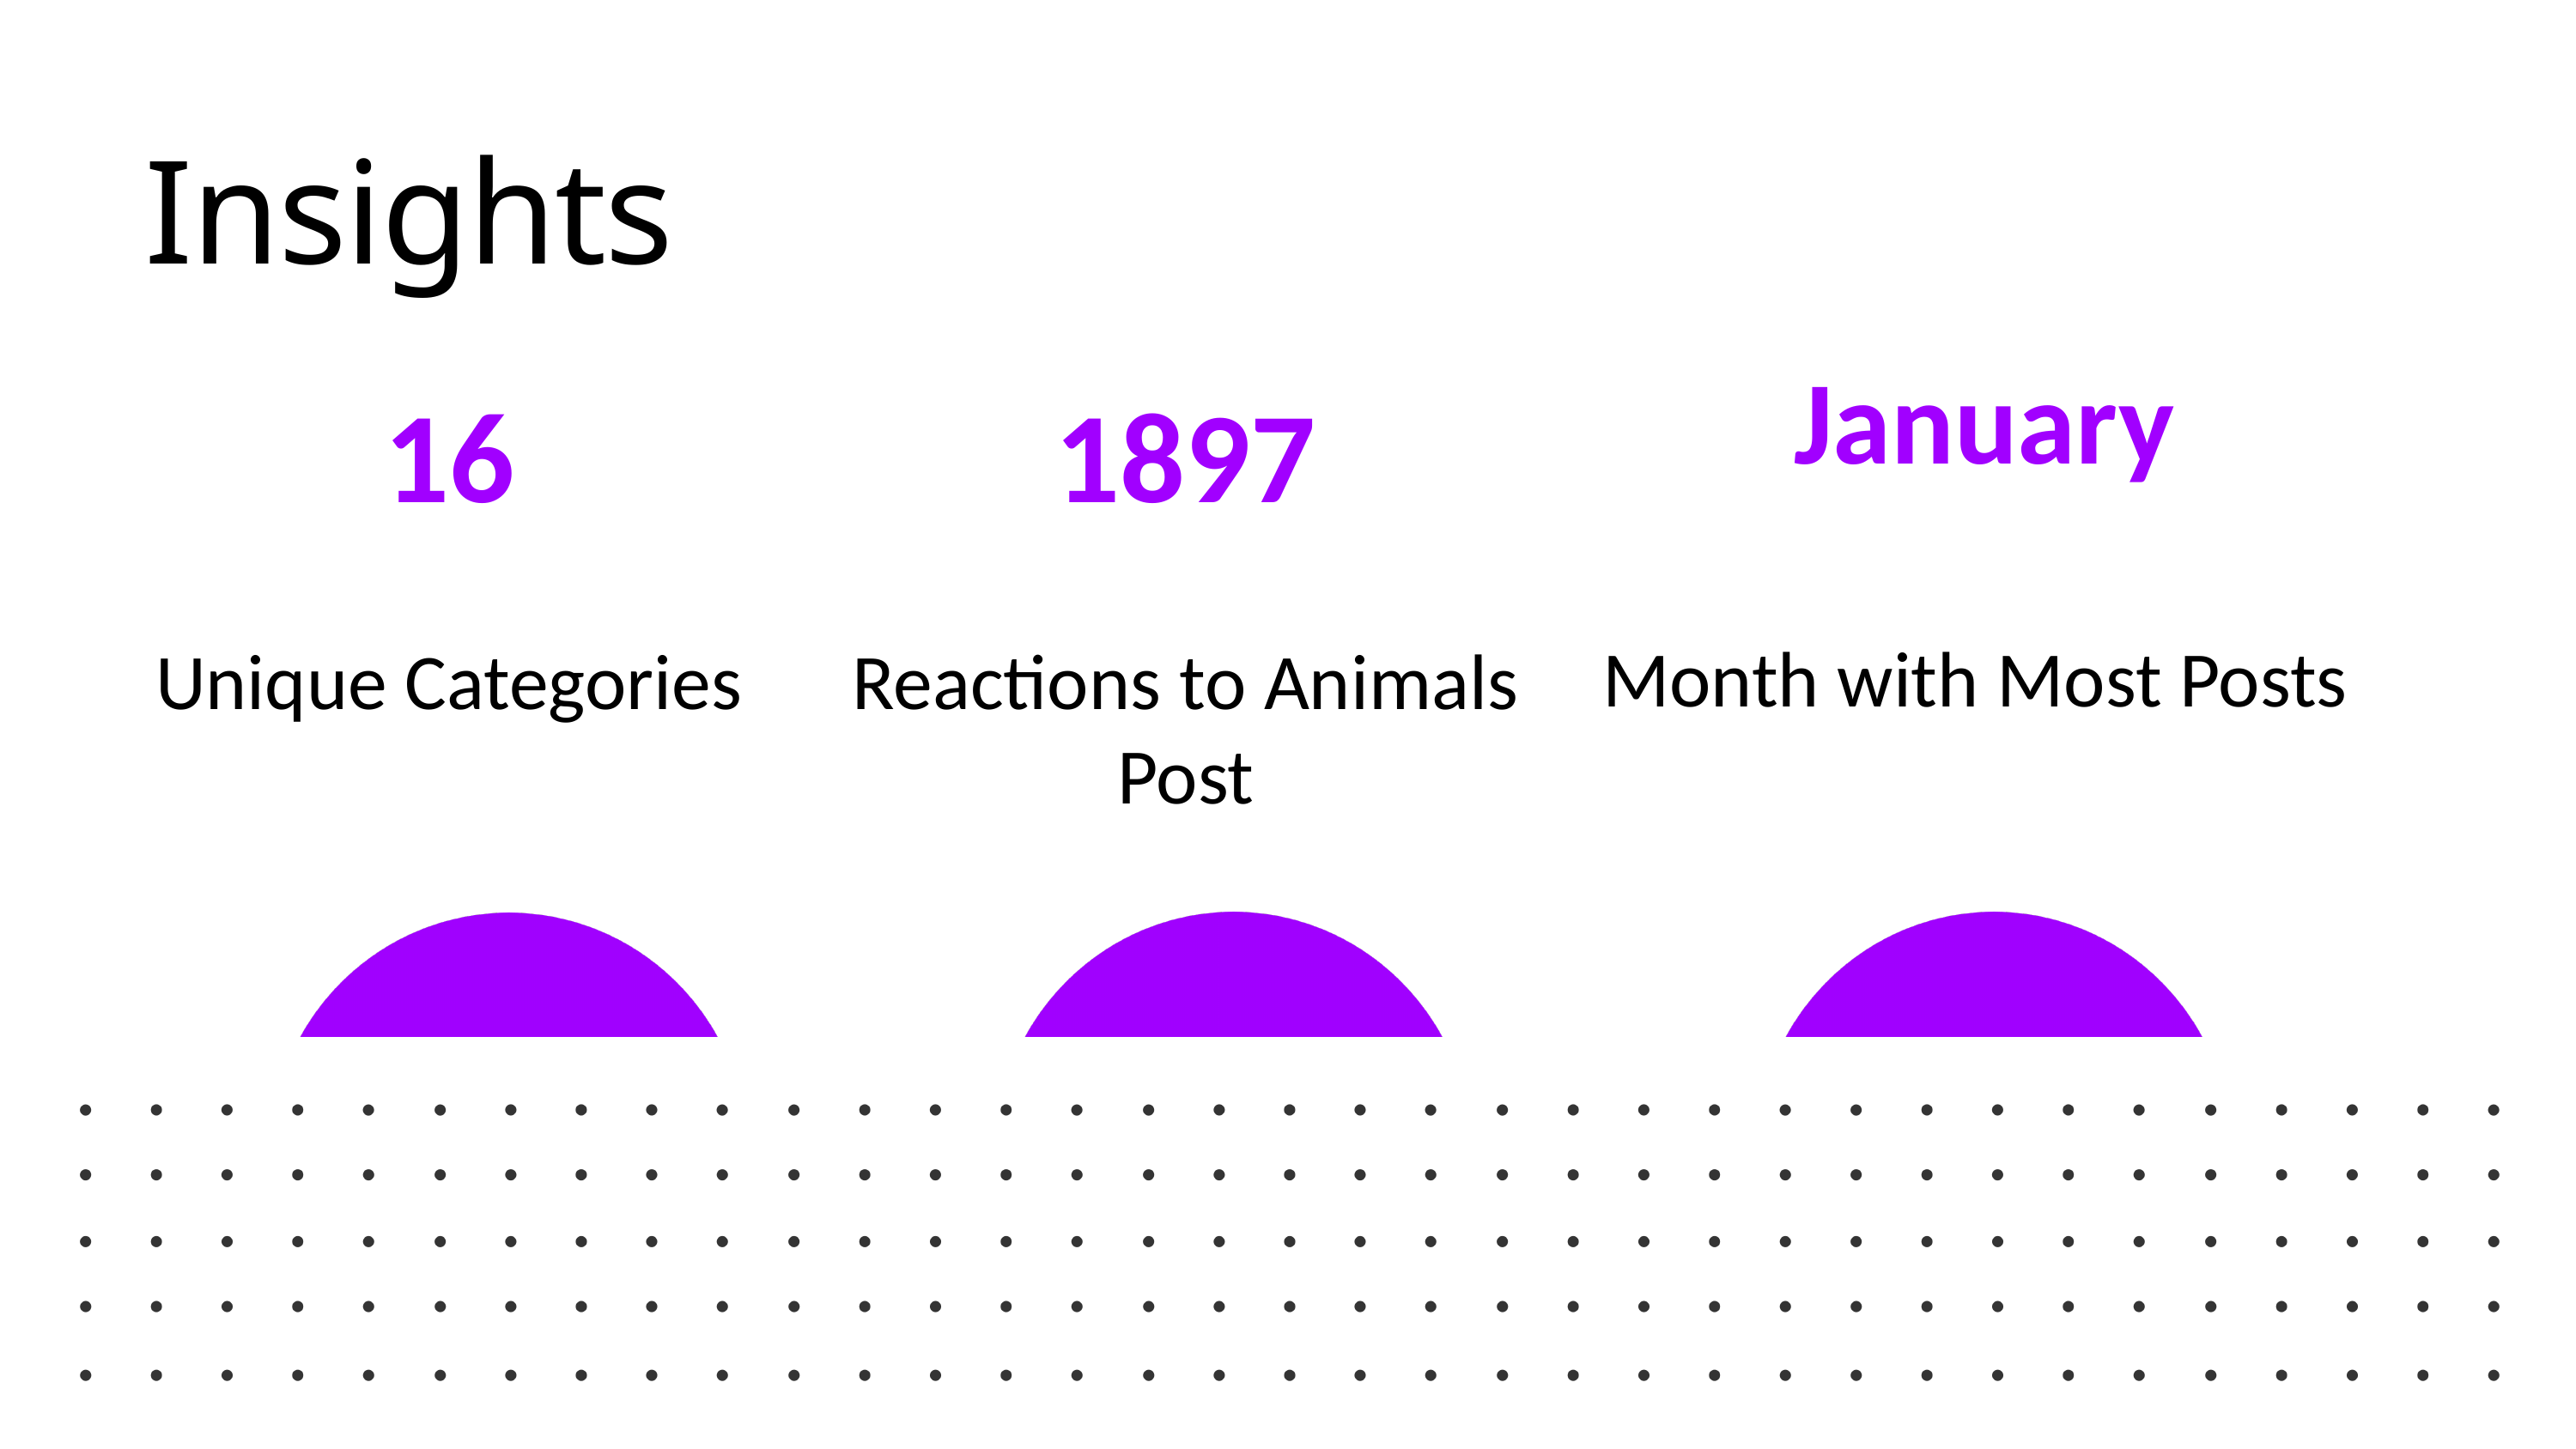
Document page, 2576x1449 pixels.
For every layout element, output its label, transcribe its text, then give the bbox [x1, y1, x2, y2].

picture [1784, 912, 2204, 1037]
text_box 1897 Reactions to Animals Post [831, 367, 1540, 925]
text_box January Month with Most Posts [1588, 339, 2381, 768]
text_box Insights [144, 121, 799, 294]
text_box 16 Unique Categories [114, 367, 784, 732]
picture [299, 912, 719, 1037]
picture [1024, 912, 1443, 1037]
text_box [72, 1099, 2504, 1385]
